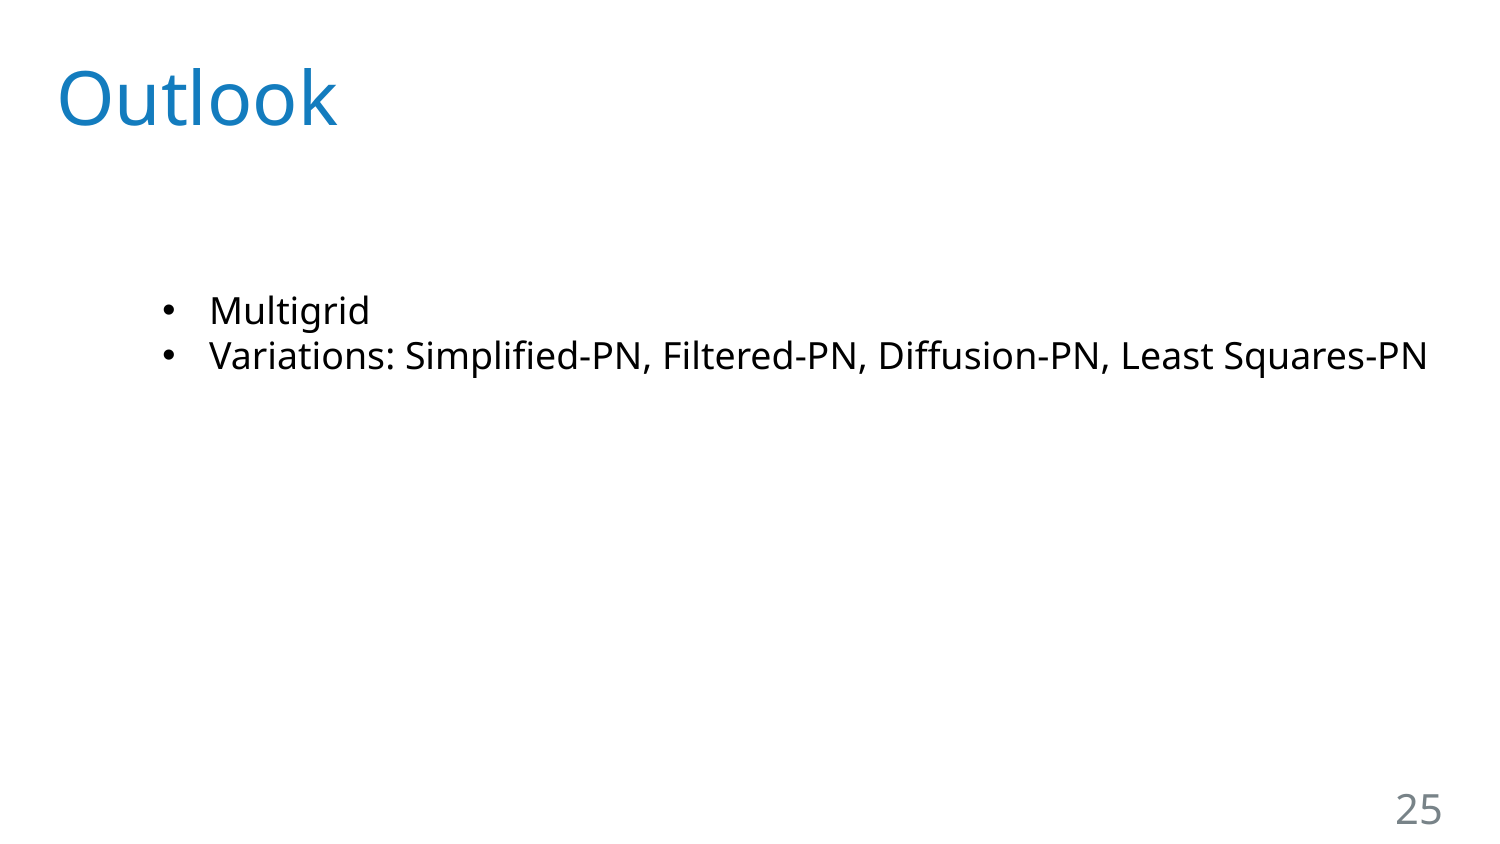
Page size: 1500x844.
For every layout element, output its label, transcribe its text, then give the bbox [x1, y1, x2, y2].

title Outlook [41, 28, 1459, 163]
slide_number 25 [1014, 785, 1459, 838]
text_box Multigrid Variations: Simplified-PN, Filtered-PN, Diffusion-PN, Least Squares-PN [147, 280, 1471, 385]
